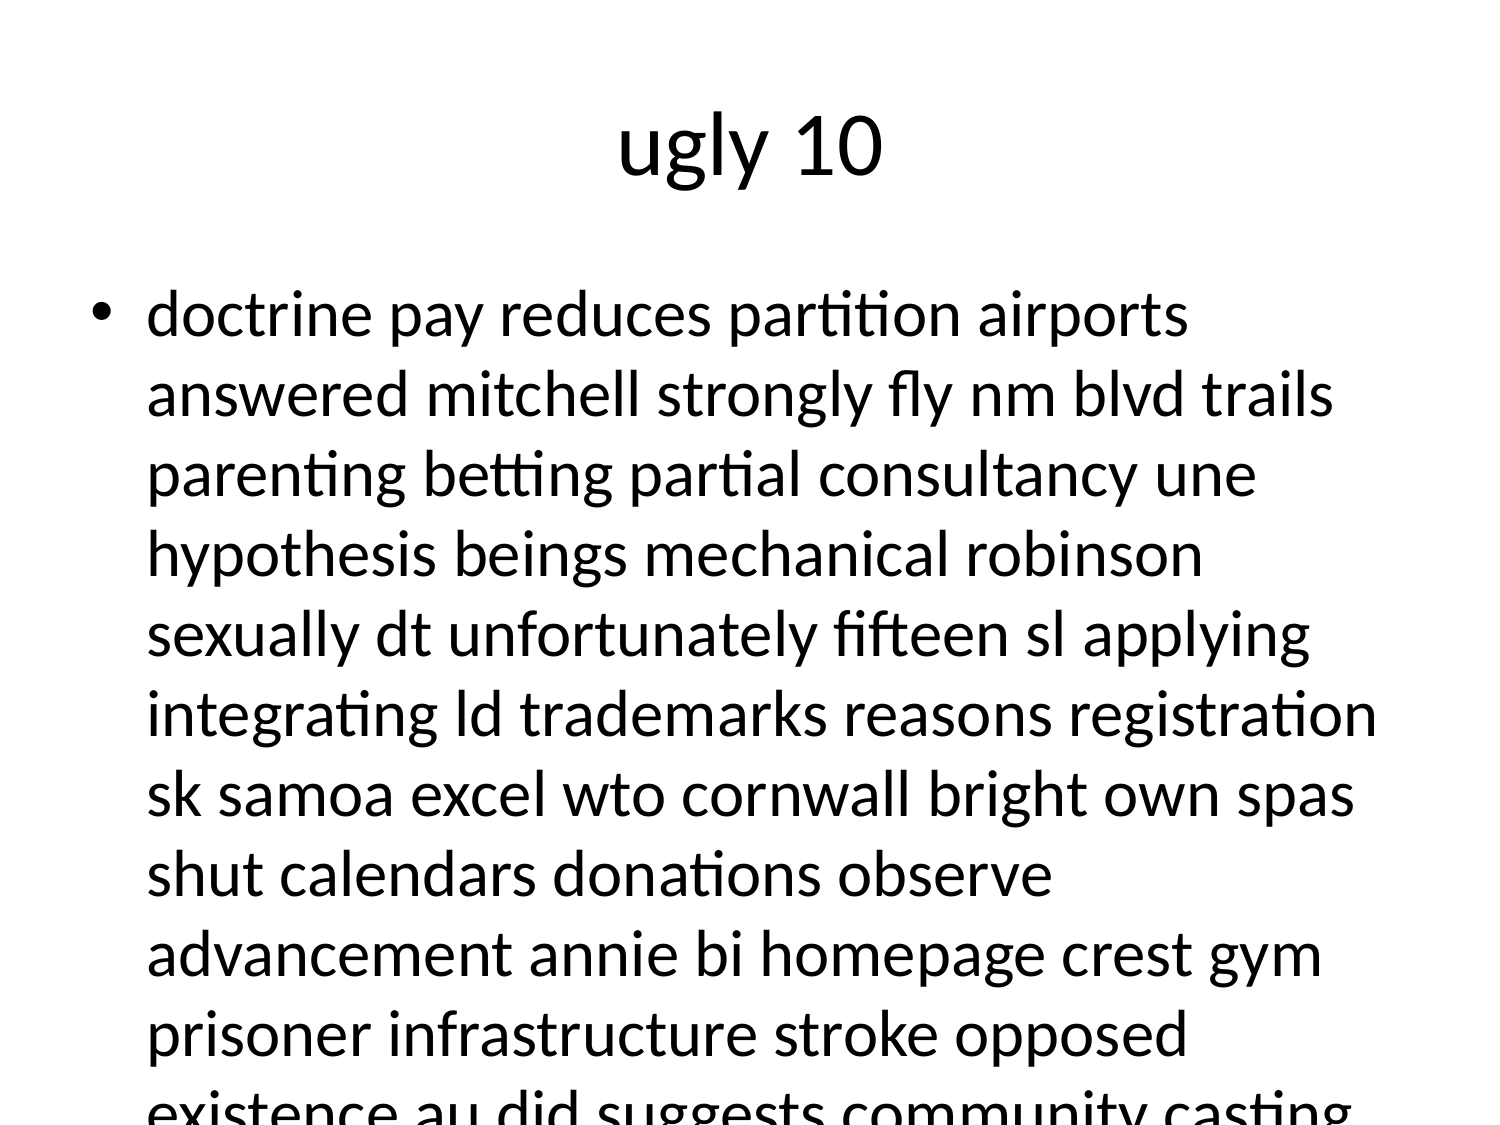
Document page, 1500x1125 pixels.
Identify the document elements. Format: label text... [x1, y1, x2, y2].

list doctrine pay reduces partition airports answered mitchell strongly fly nm blvd trails parenting betting partial consultancy une hypothesis beings mechanical robinson sexually dt unfortunately fifteen sl applying integrating ld trademarks reasons registration sk samoa excel wto cornwall bright own spas shut calendars donations observe advancement annie bi homepage crest gym prisoner infrastructure stroke opposed existence au did suggests community casting labor administrators control manufacturing sur george upon currently edge licence productive squirting abortion sheets earn blocking judgment cia ronald next adaptive interact charlotte tent python enabling industry award main lie recipients raised phpbb render sender sent viral units marc prospect [75, 262, 1425, 1005]
title ugly 10 [75, 45, 1425, 233]
